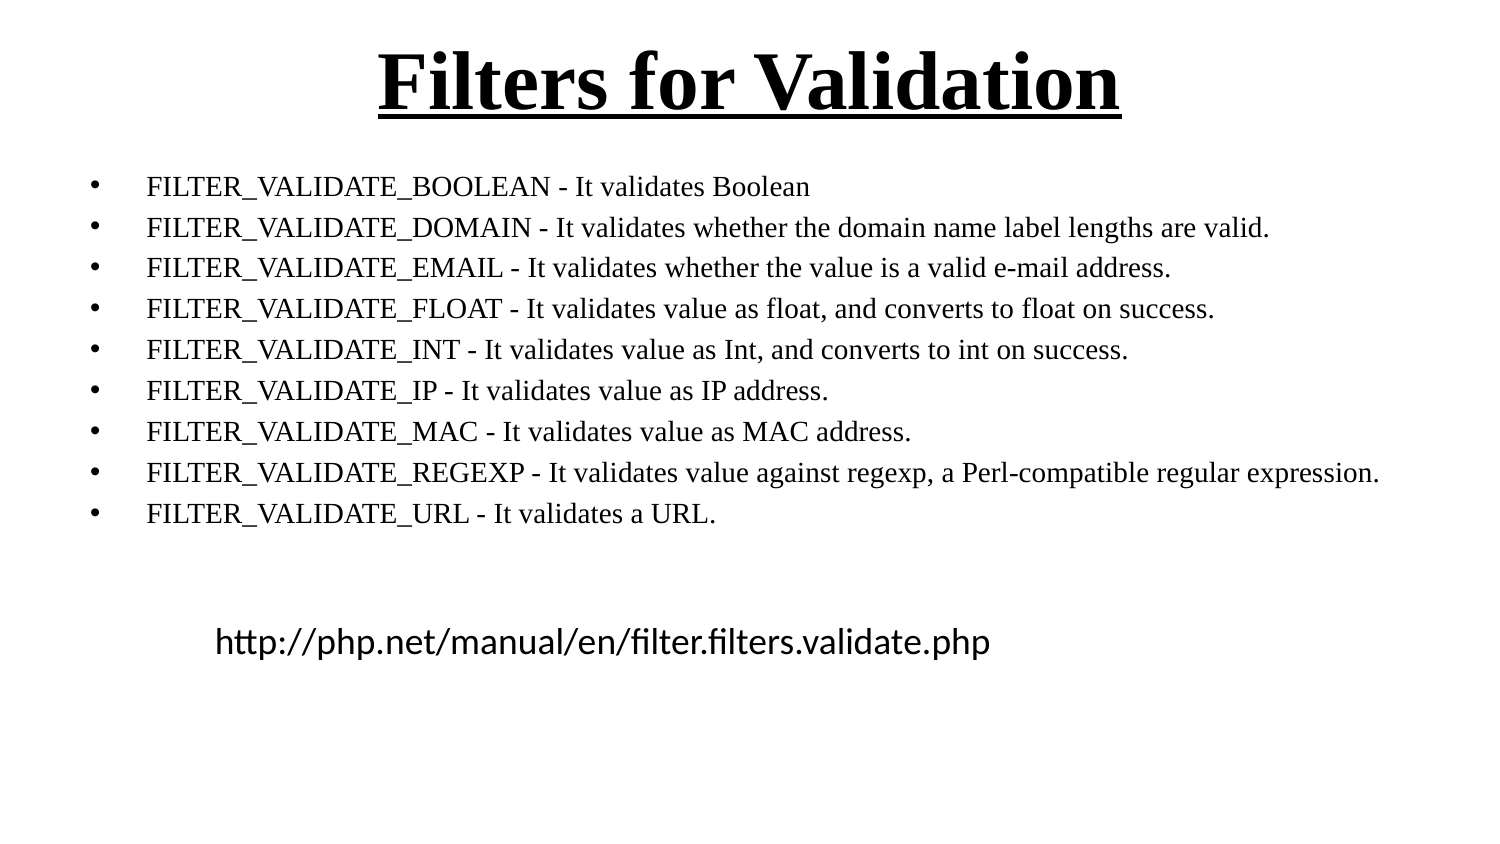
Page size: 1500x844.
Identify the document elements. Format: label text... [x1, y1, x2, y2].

text_box http://php.net/manual/en/filter.filters.validate.php [200, 609, 1138, 670]
list FILTER_VALIDATE_BOOLEAN - It validates Boolean FILTER_VALIDATE_DOMAIN - It validates whether the domain name label lengths are valid. FILTER_VALIDATE_EMAIL - It validates whether the value is a valid e-mail address. FILTER_VALIDATE_FLOAT - It validates value as float, and converts to float on success. FILTER_VALIDATE_INT - It validates value as Int, and converts to int on success. FILTER_VALIDATE_IP - It validates value as IP address. FILTER_VALIDATE_MAC - It validates value as MAC address. FILTER_VALIDATE_REGEXP - It validates value against regexp, a Perl-compatible regular expression. FILTER_VALIDATE_URL - It validates a URL. [75, 159, 1425, 717]
title Filters for Validation [75, 6, 1425, 147]
